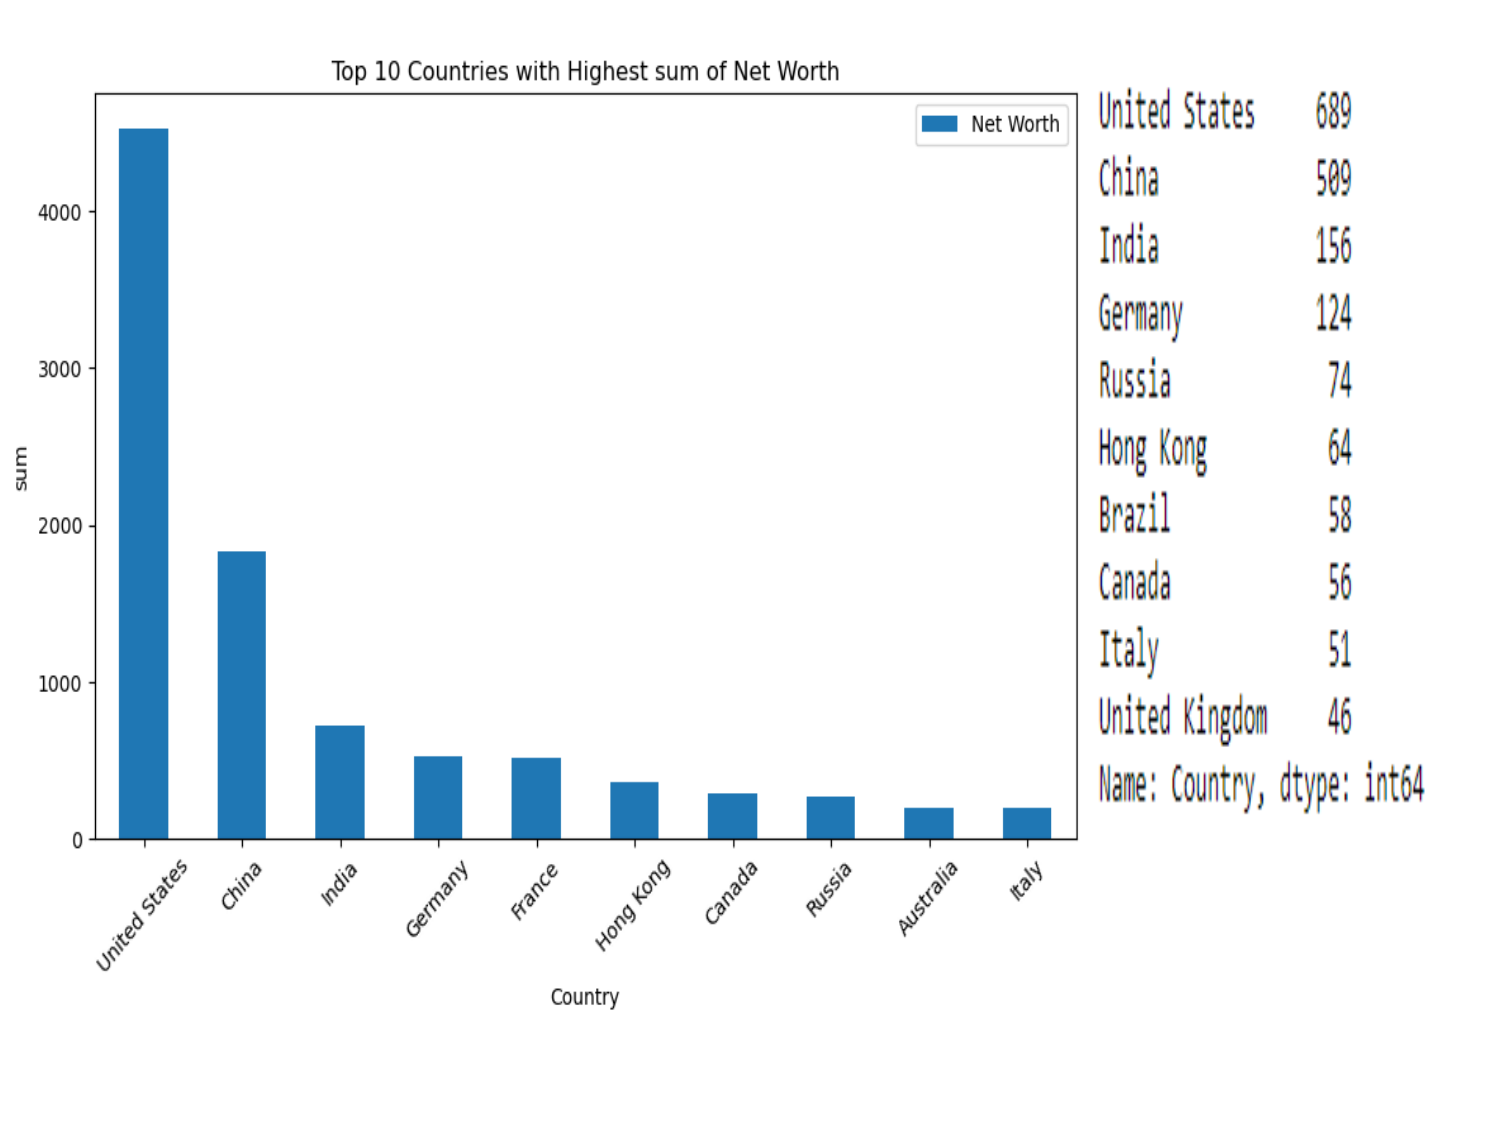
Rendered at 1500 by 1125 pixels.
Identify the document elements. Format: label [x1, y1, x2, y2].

picture [0, 44, 1088, 1026]
picture [1092, 74, 1481, 838]
